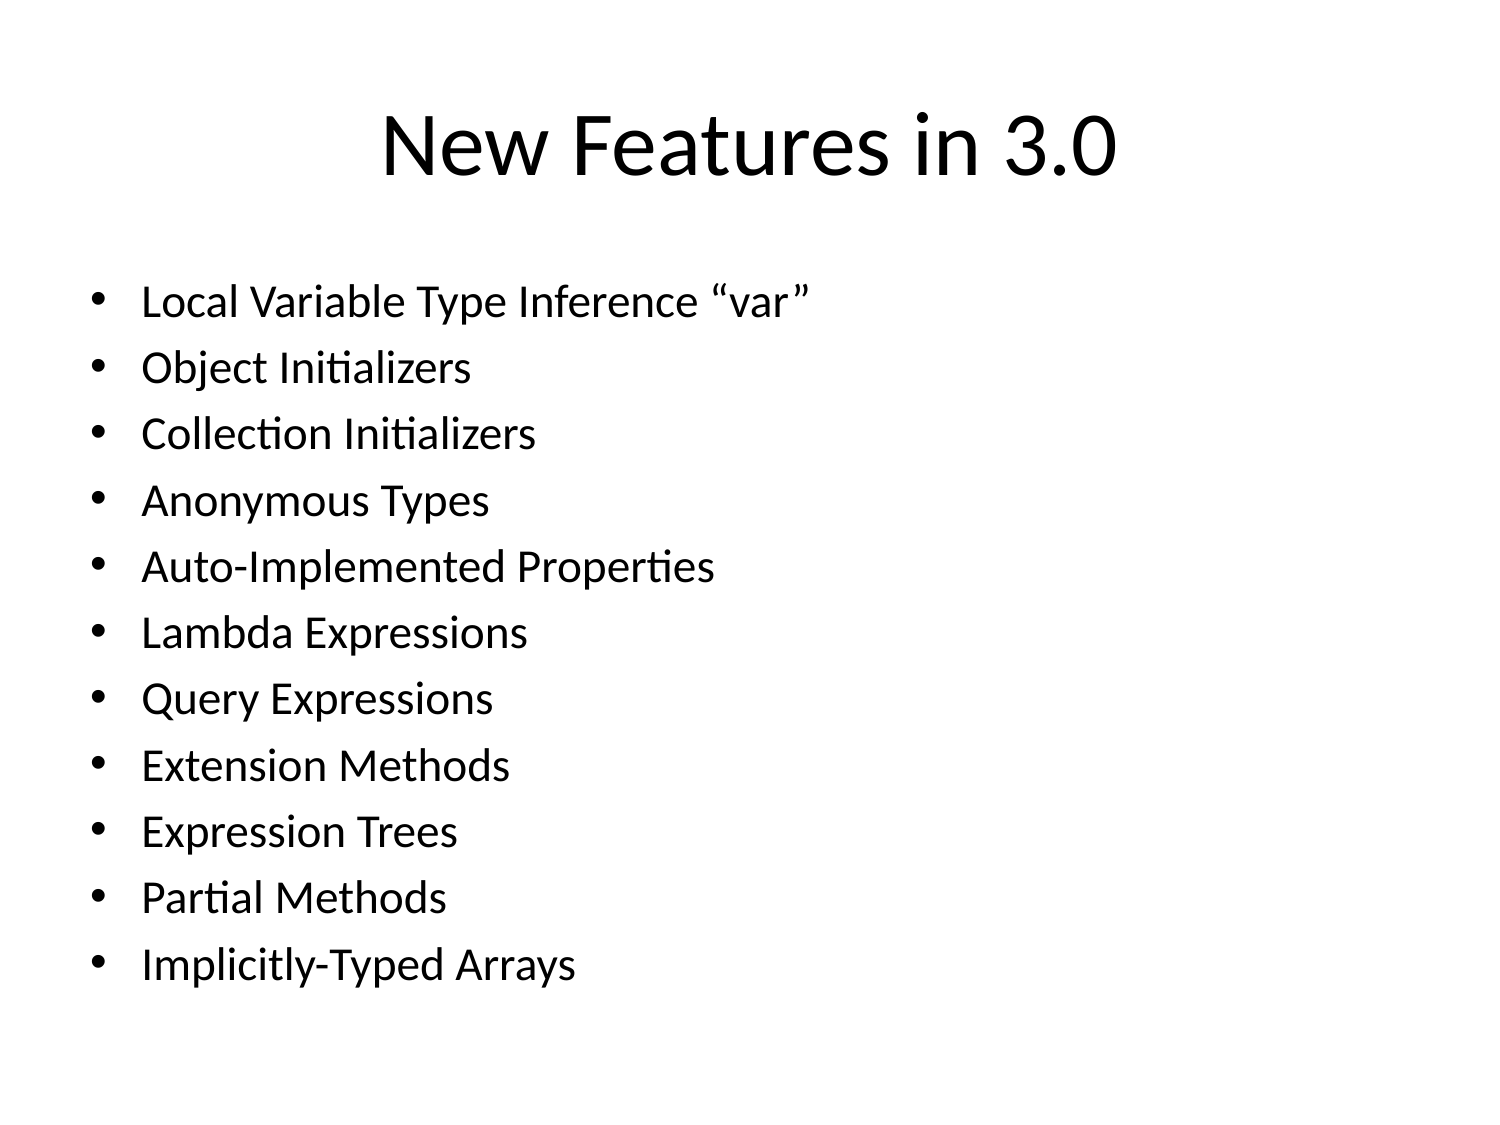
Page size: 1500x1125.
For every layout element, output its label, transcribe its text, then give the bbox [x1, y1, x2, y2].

title New Features in 3.0 [75, 45, 1425, 233]
list Local Variable Type Inference “var” Object Initializers Collection Initializers Anonymous Types Auto-Implemented Properties Lambda Expressions Query Expressions Extension Methods Expression Trees Partial Methods Implicitly-Typed Arrays [75, 262, 1425, 1005]
